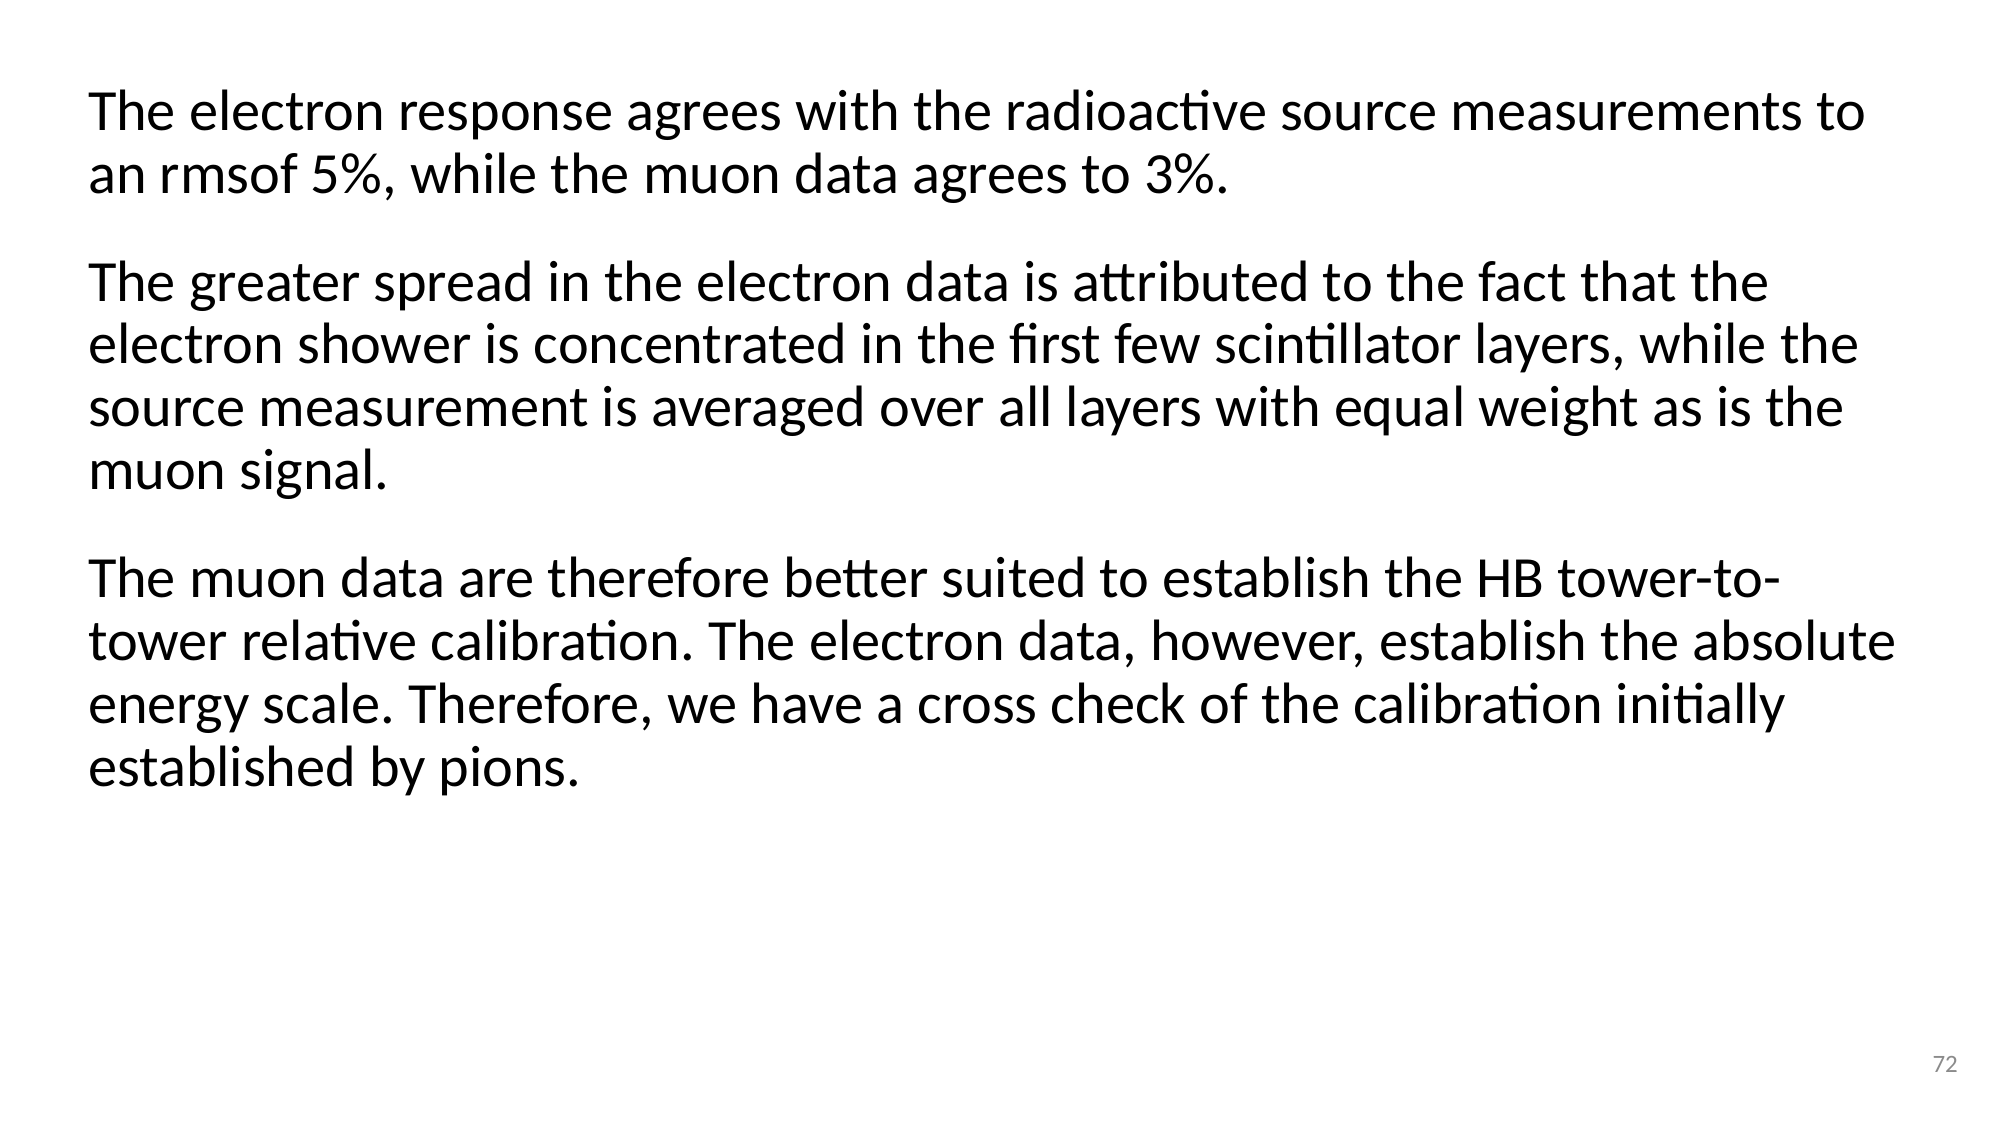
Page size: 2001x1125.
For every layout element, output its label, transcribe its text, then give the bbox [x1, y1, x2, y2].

list The electron response agrees with the radioactive source measurements to an rmsof 5%, while the muon data agrees to 3%. The greater spread in the electron data is attributed to the fact that the electron shower is concentrated in the first few scintillator layers, while the source measurement is averaged over all layers with equal weight as is the muon signal. The muon data are therefore better suited to establish the HB tower-to-tower relative calibration. The electron data, however, establish the absolute energy scale. Therefore, we have a cross check of the calibration initially established by pions. [68, 60, 1932, 1000]
slide_number 72 [1853, 1019, 1974, 1106]
